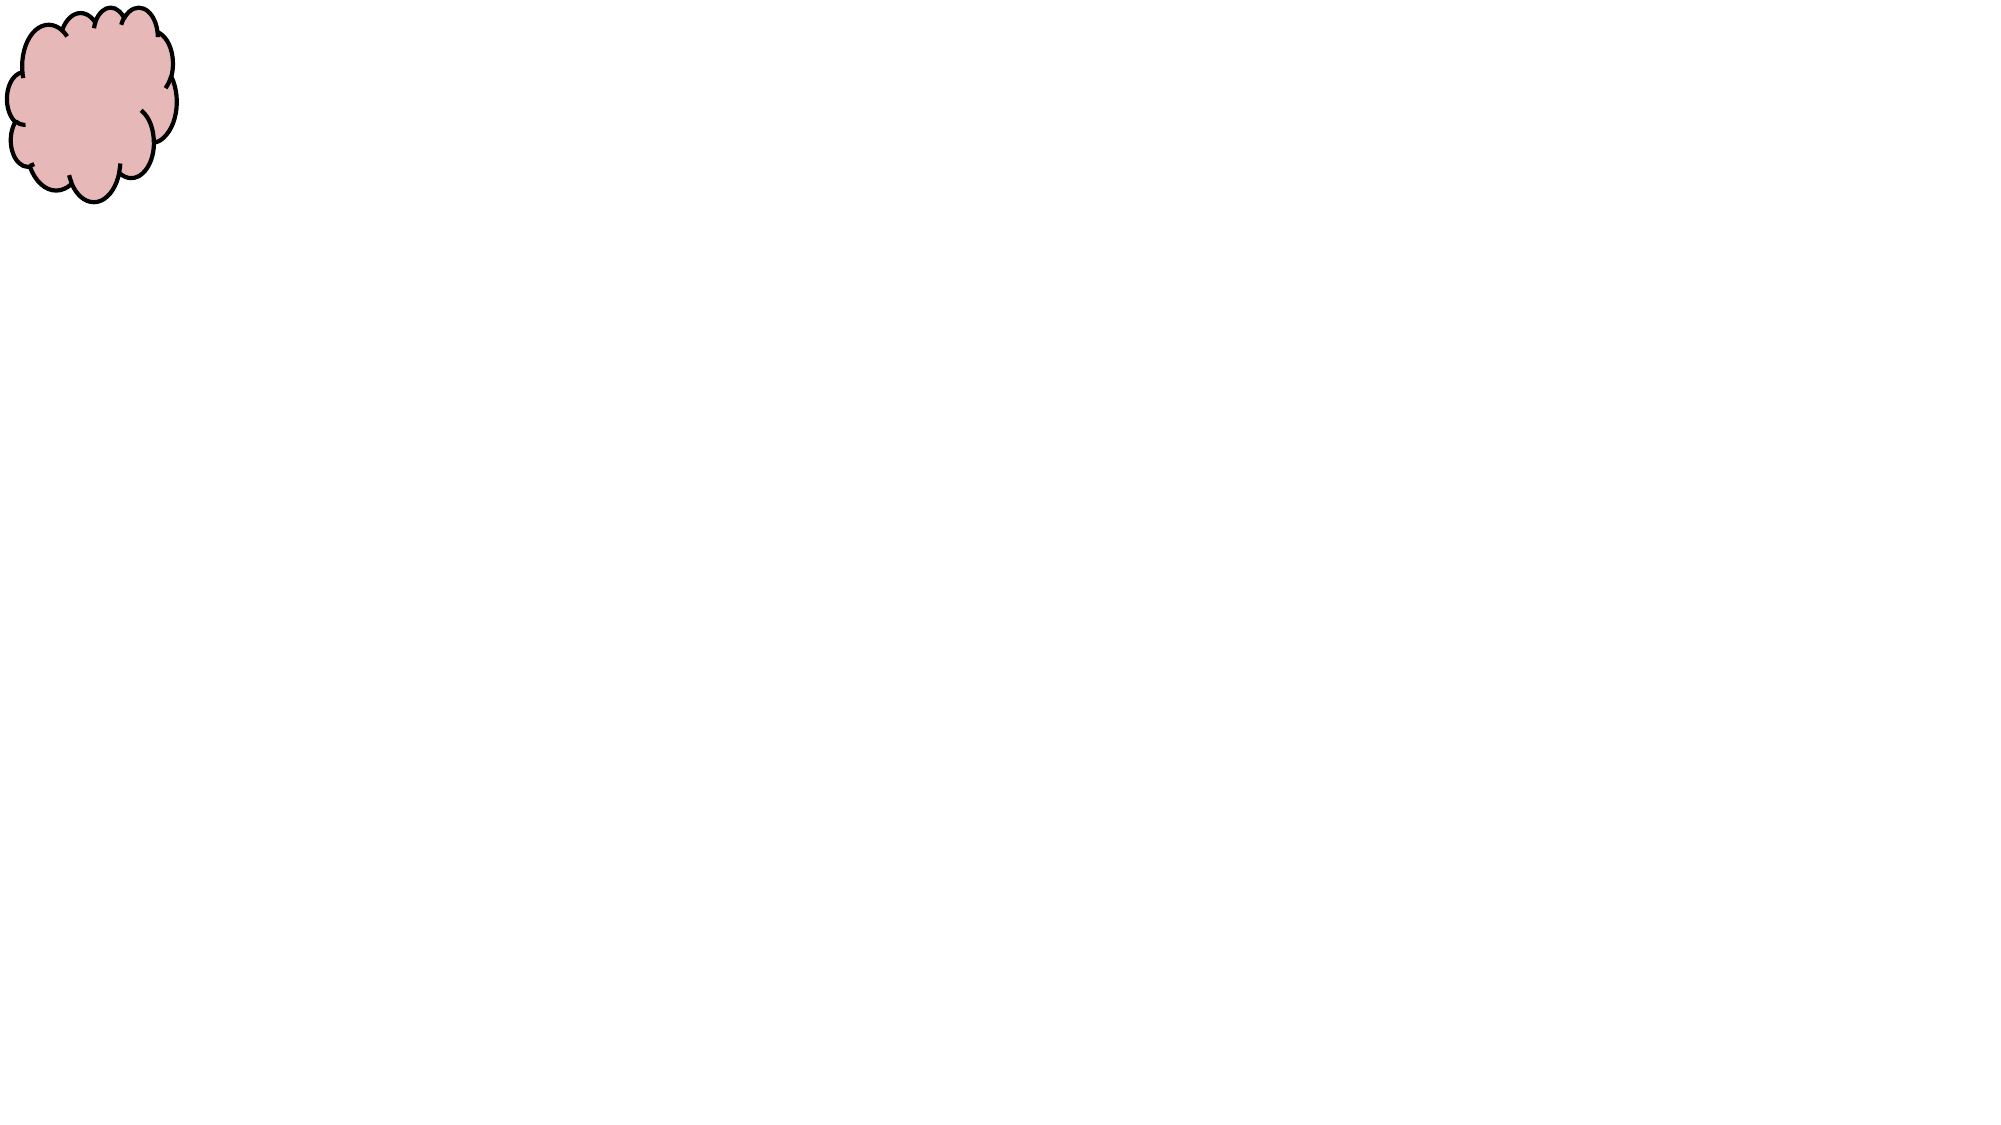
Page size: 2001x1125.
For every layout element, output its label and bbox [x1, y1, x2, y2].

text_box [6, 7, 177, 203]
